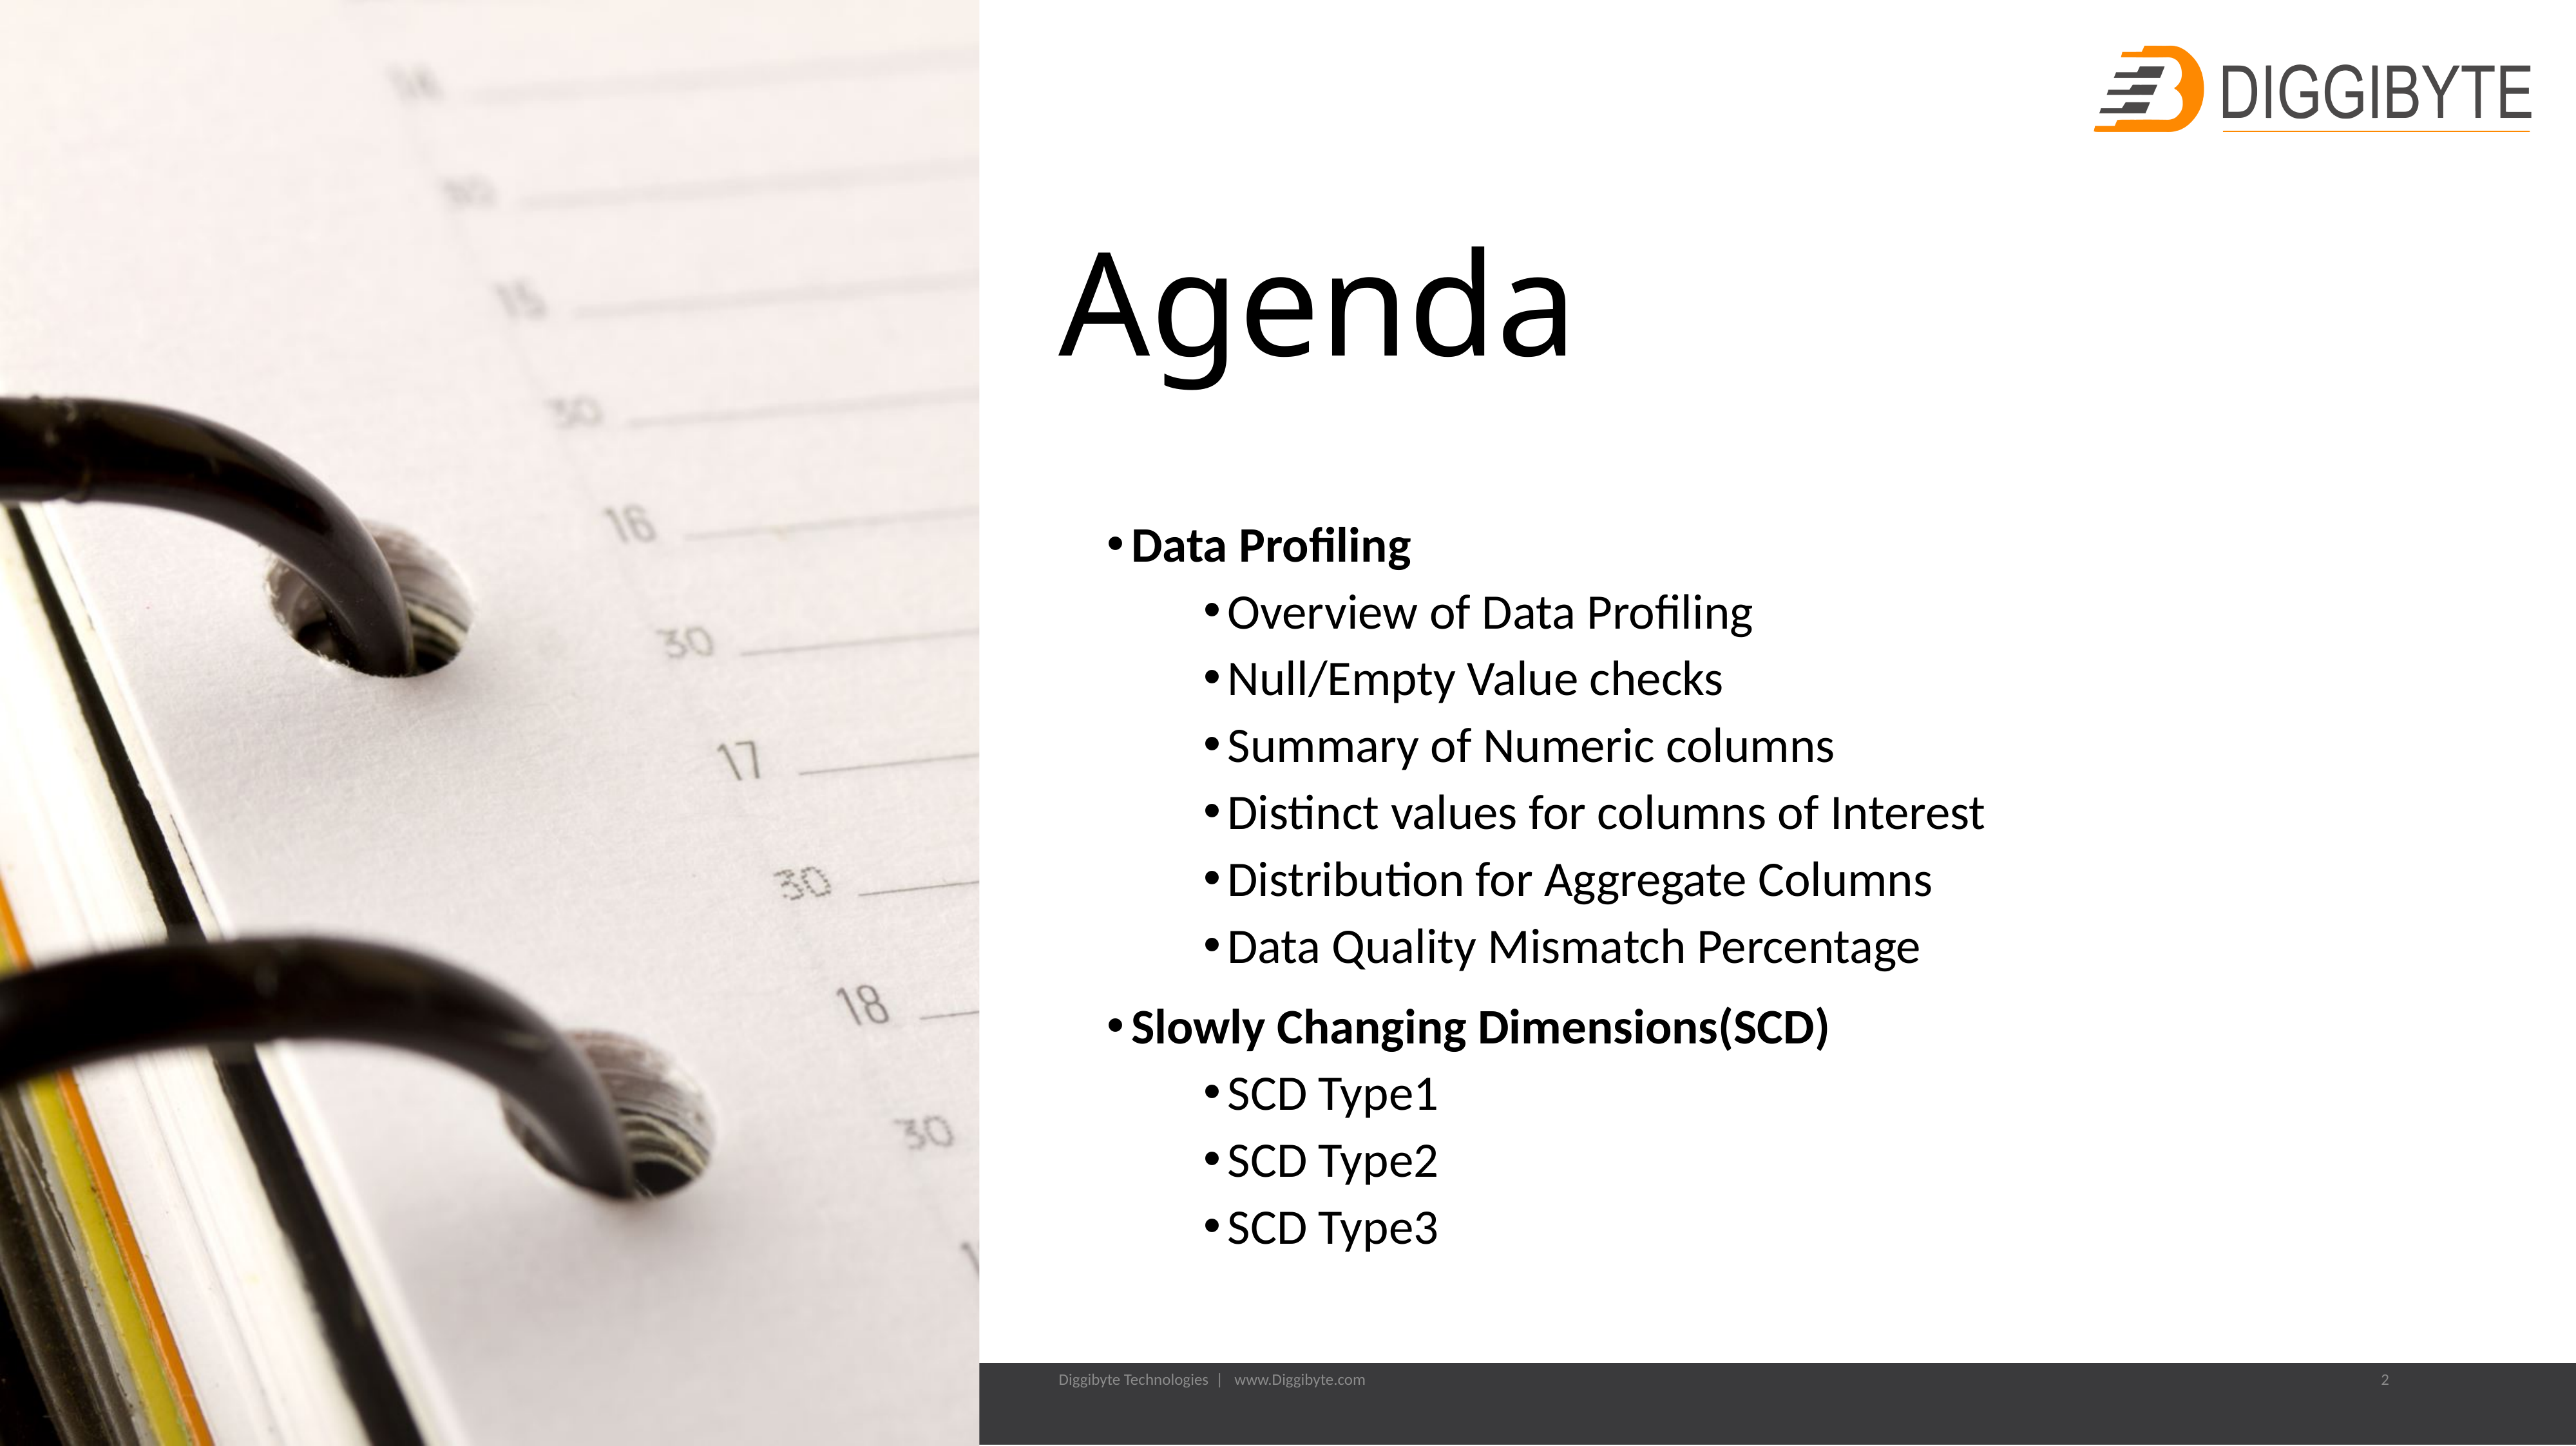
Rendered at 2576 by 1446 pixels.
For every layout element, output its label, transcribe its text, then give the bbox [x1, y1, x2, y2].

subtitle Data Profiling Overview of Data Profiling Null/Empty Value checks Summary of Numeric columns Distinct values for columns of Interest Distribution for Aggregate Columns Data Quality Mismatch Percentage Slowly Changing Dimensions(SCD) SCD Type1 SCD Type2 SCD Type3 [1049, 514, 2441, 1313]
title Agenda [1049, 132, 2441, 486]
picture [2054, 0, 2558, 231]
footer Diggibyte Technologies | www.Diggibyte.com [1049, 1340, 1924, 1418]
slide_number 2 [2148, 1340, 2399, 1418]
picture [0, 0, 980, 1446]
